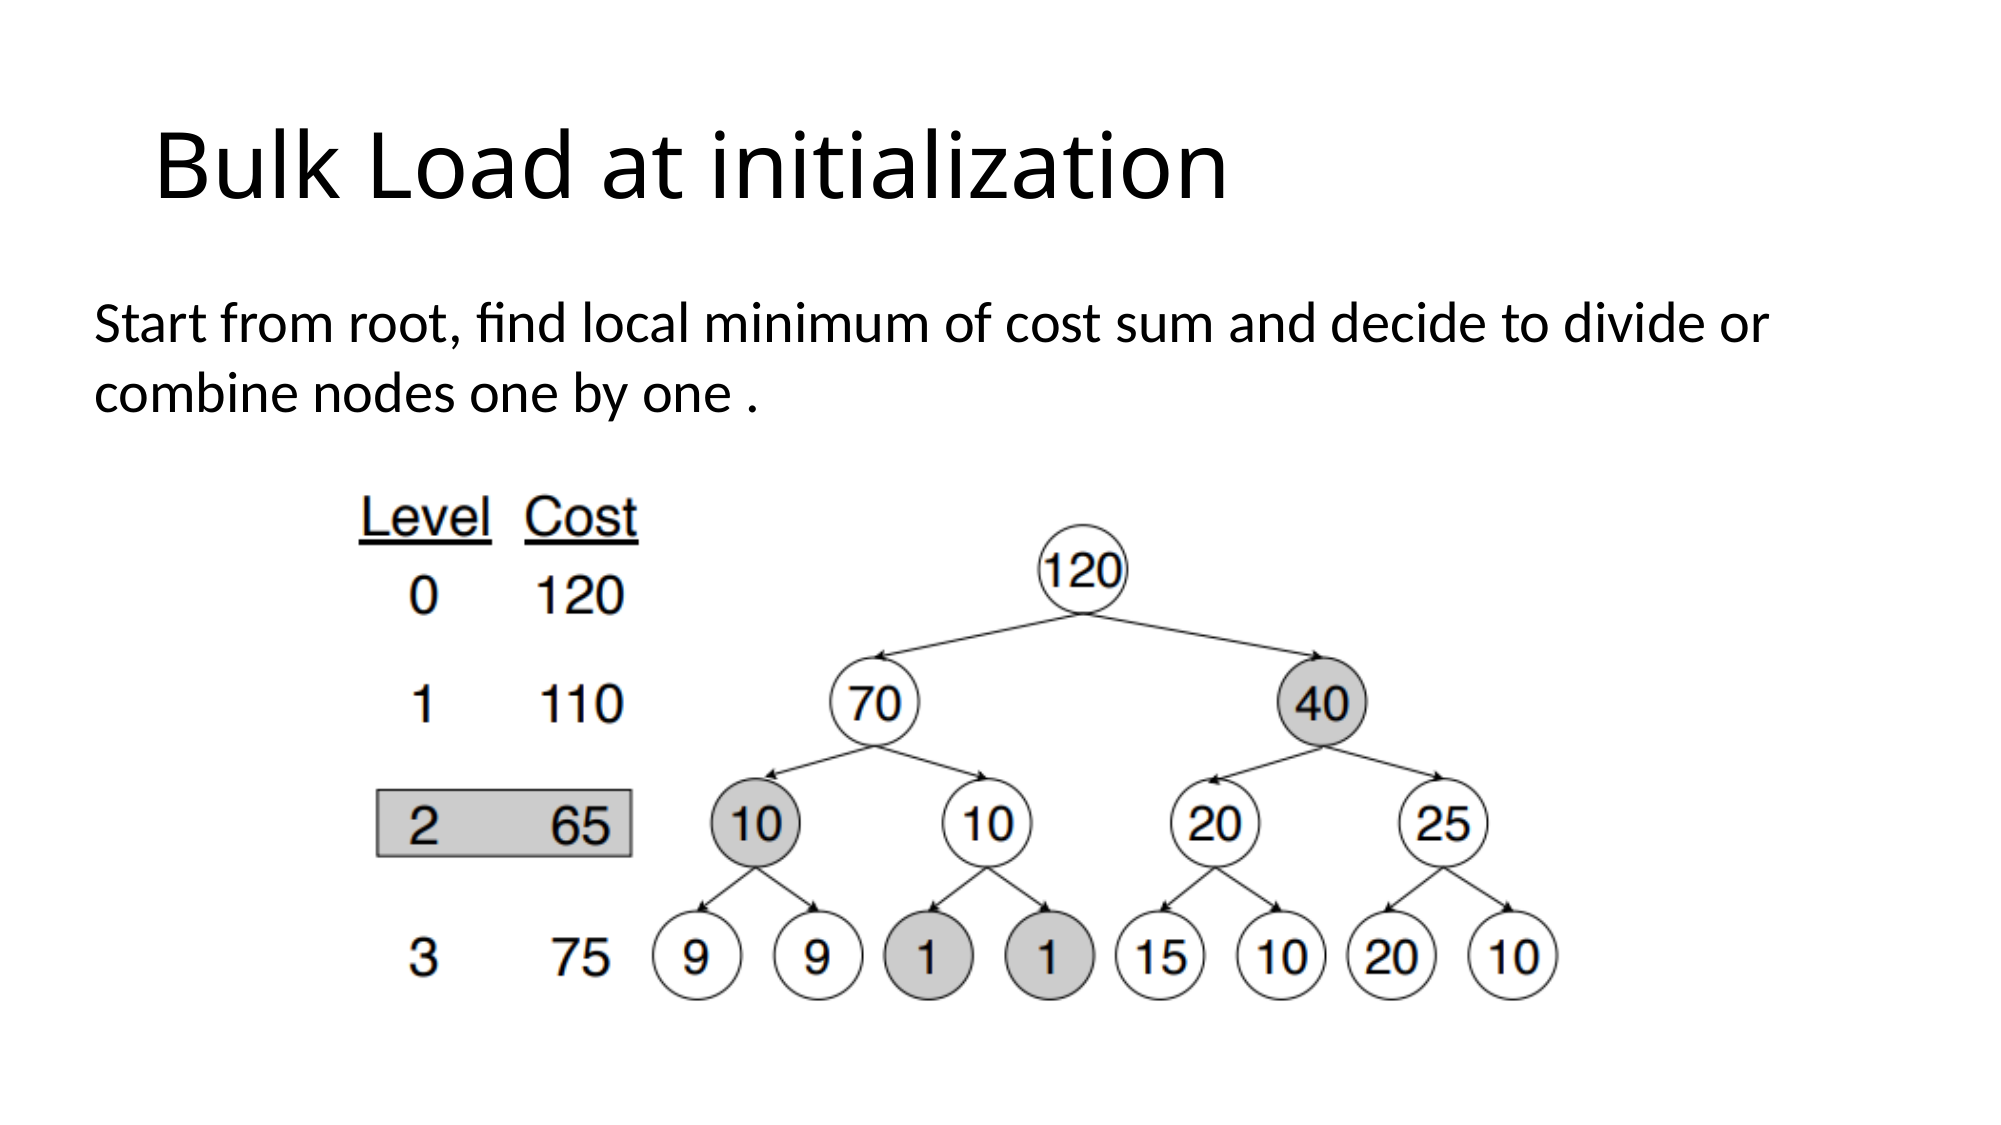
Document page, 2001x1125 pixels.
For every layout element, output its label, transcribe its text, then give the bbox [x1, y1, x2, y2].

title Bulk Load at initialization [137, 59, 1863, 277]
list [262, 433, 1645, 1011]
text_box Start from root, find local minimum of cost sum and decide to divide or combine nodes one by one . [79, 277, 1921, 432]
